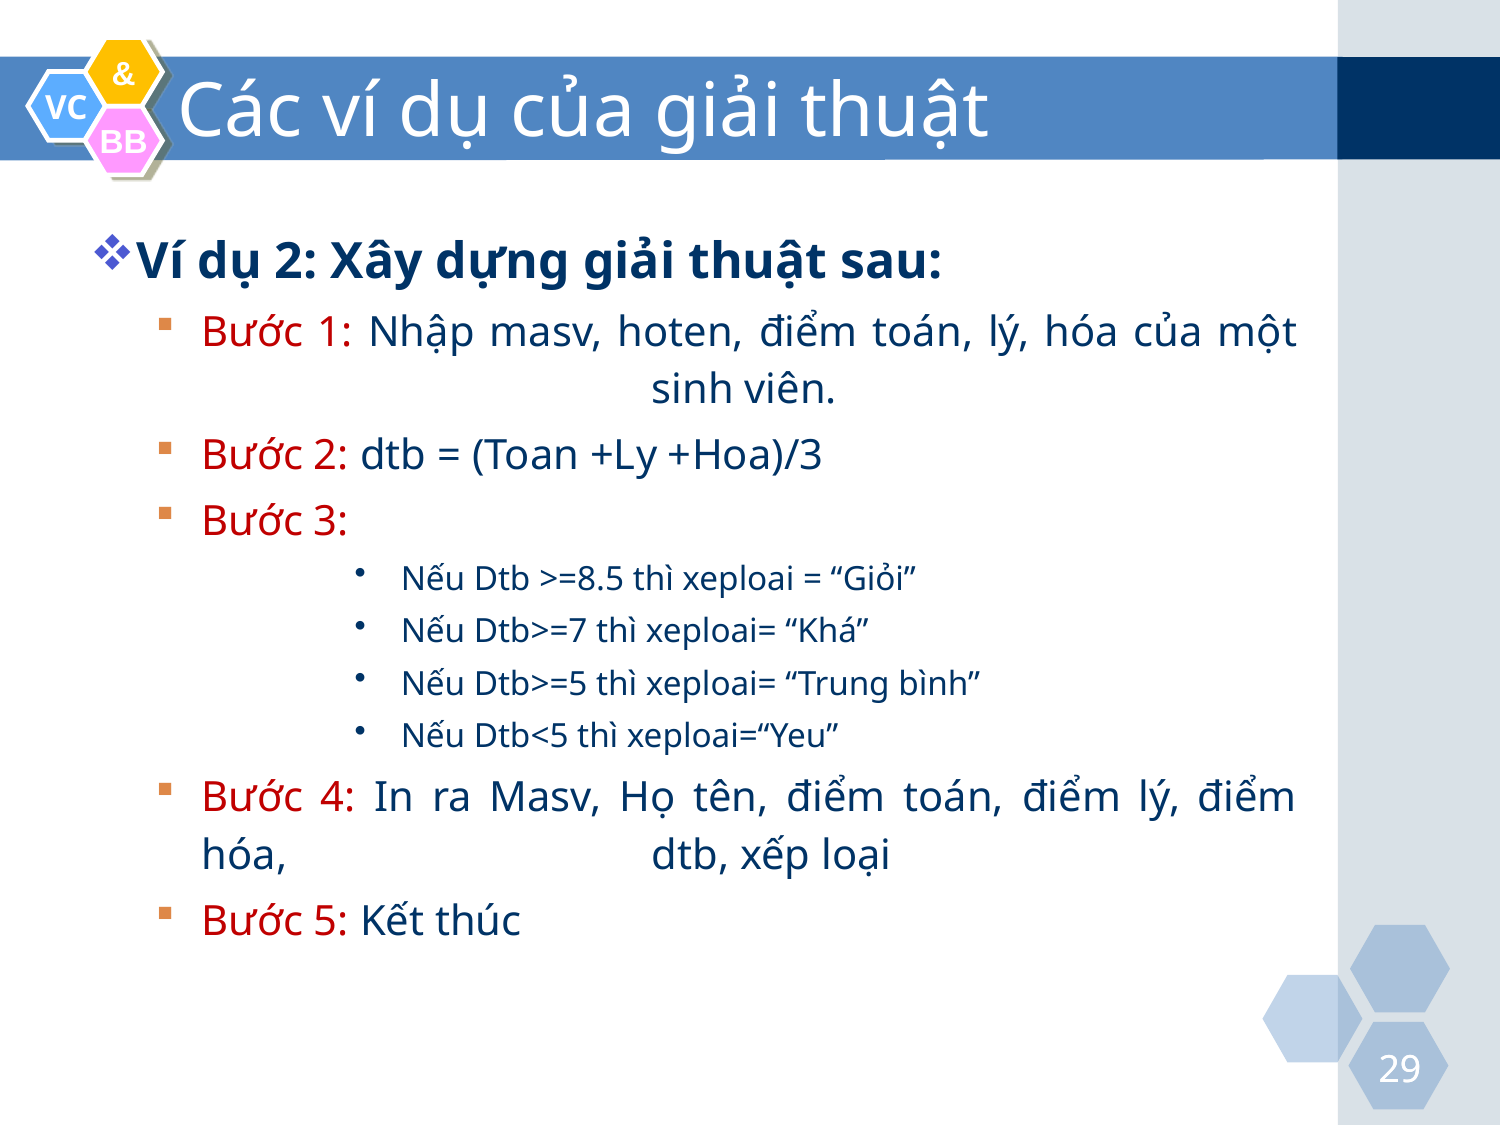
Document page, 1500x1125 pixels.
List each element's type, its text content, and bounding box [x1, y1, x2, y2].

list Ví dụ 2: Xây dựng giải thuật sau: Bước 1: Nhập masv, hoten, điểm toán, lý, hóa của một sinh viên. Bước 2: dtb = (Toan +Ly +Hoa)/3 Bước 3: Nếu Dtb >=8.5 thì xeploai = “Giỏi” Nếu Dtb>=7 thì xeploai= “Khá” Nếu Dtb>=5 thì xeploai= “Trung bình” Nếu Dtb<5 thì xeploai=“Yeu” Bước 4: In ra Masv, Họ tên, điểm toán, điểm lý, điểm hóa, dtb, xếp loại Bước 5: Kết thúc [75, 212, 1313, 1000]
title Các ví dụ của giải thuật [162, 0, 1500, 213]
